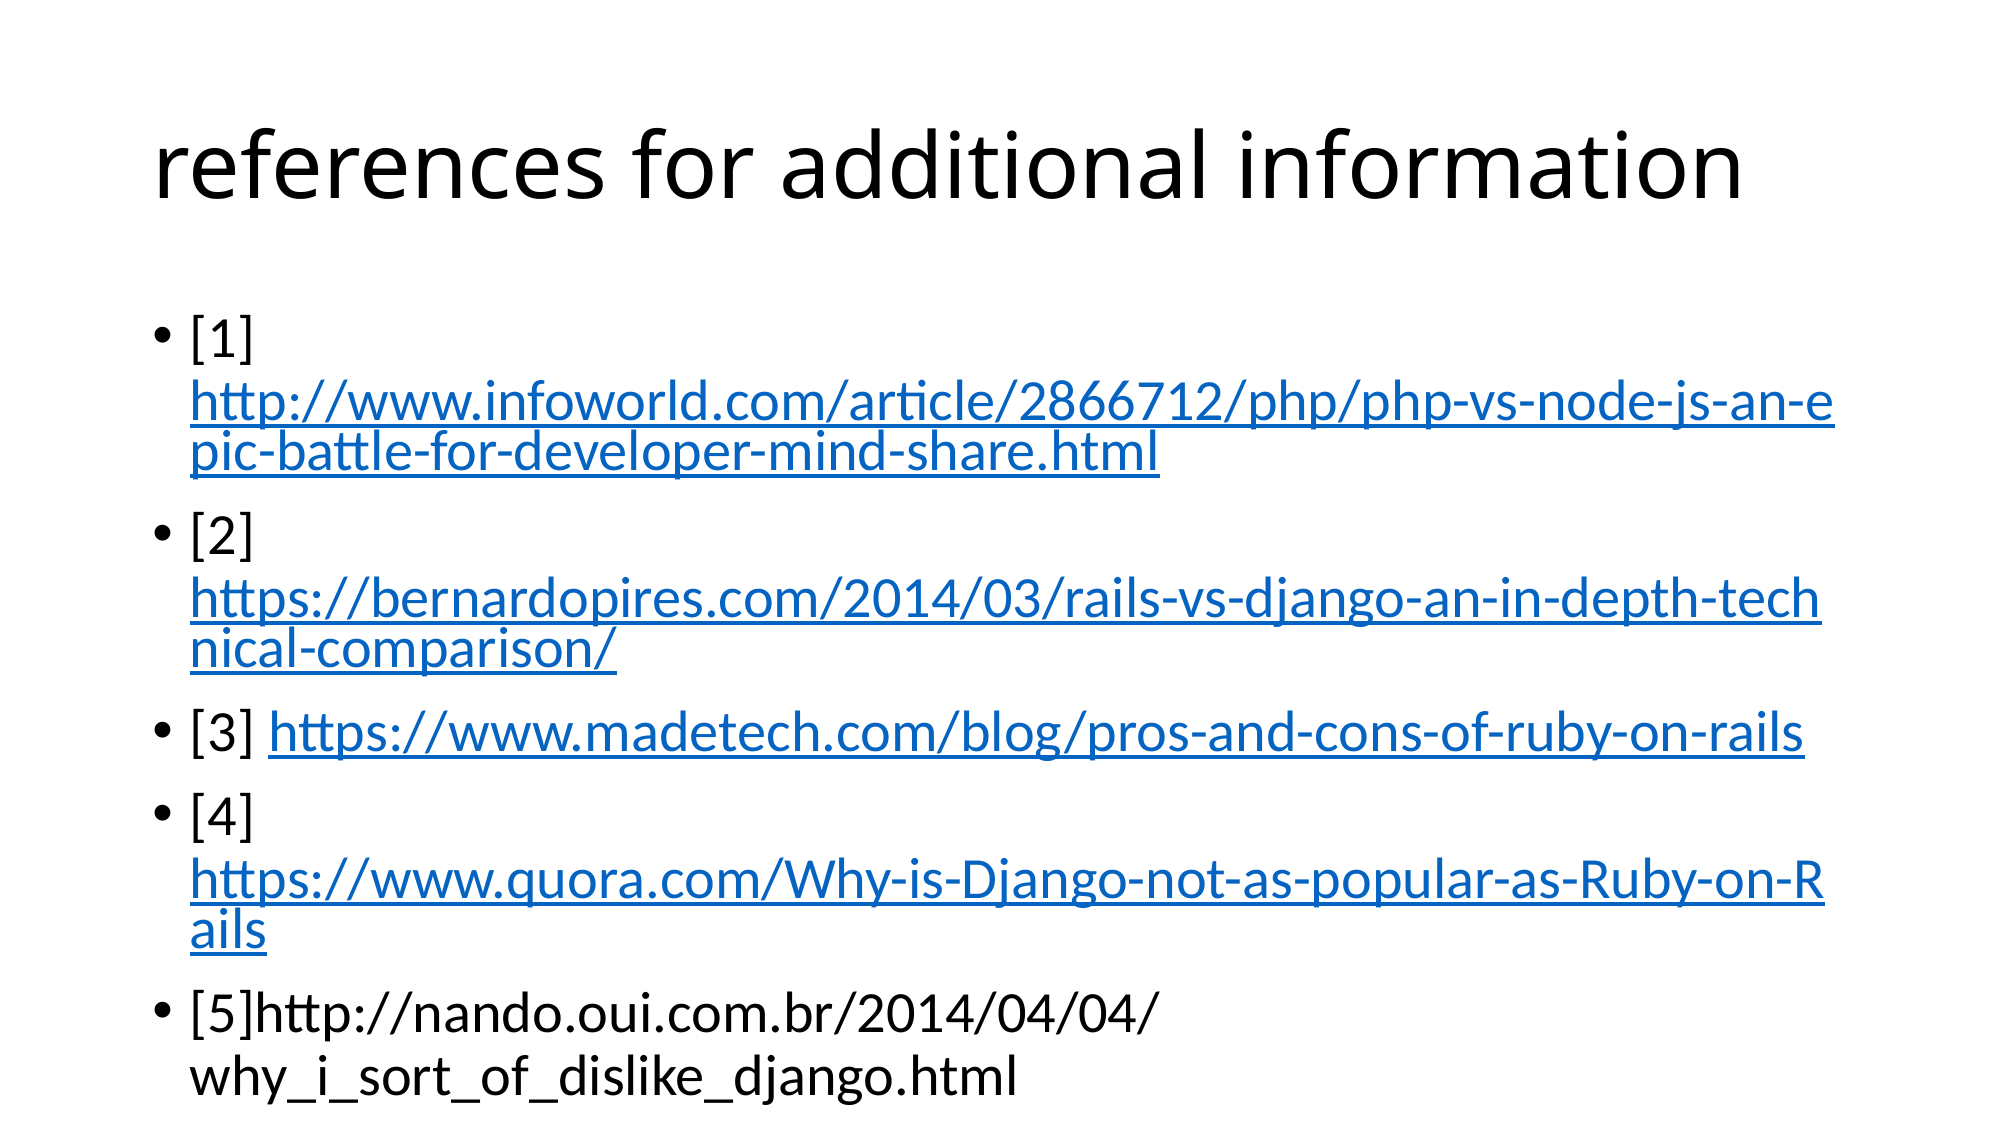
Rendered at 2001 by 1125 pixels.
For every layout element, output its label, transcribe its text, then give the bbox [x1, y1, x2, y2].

list [1] http://www.infoworld.com/article/2866712/php/php-vs-node-js-an-epic-battle-for-developer-mind-share.html [2] https://bernardopires.com/2014/03/rails-vs-django-an-in-depth-technical-comparison/ [3] https://www.madetech.com/blog/pros-and-cons-of-ruby-on-rails [4] https://www.quora.com/Why-is-Django-not-as-popular-as-Ruby-on-Rails [5]http://nando.oui.com.br/2014/04/04/why_i_sort_of_dislike_django.html [137, 299, 1863, 1014]
title references for additional information [137, 59, 1863, 278]
